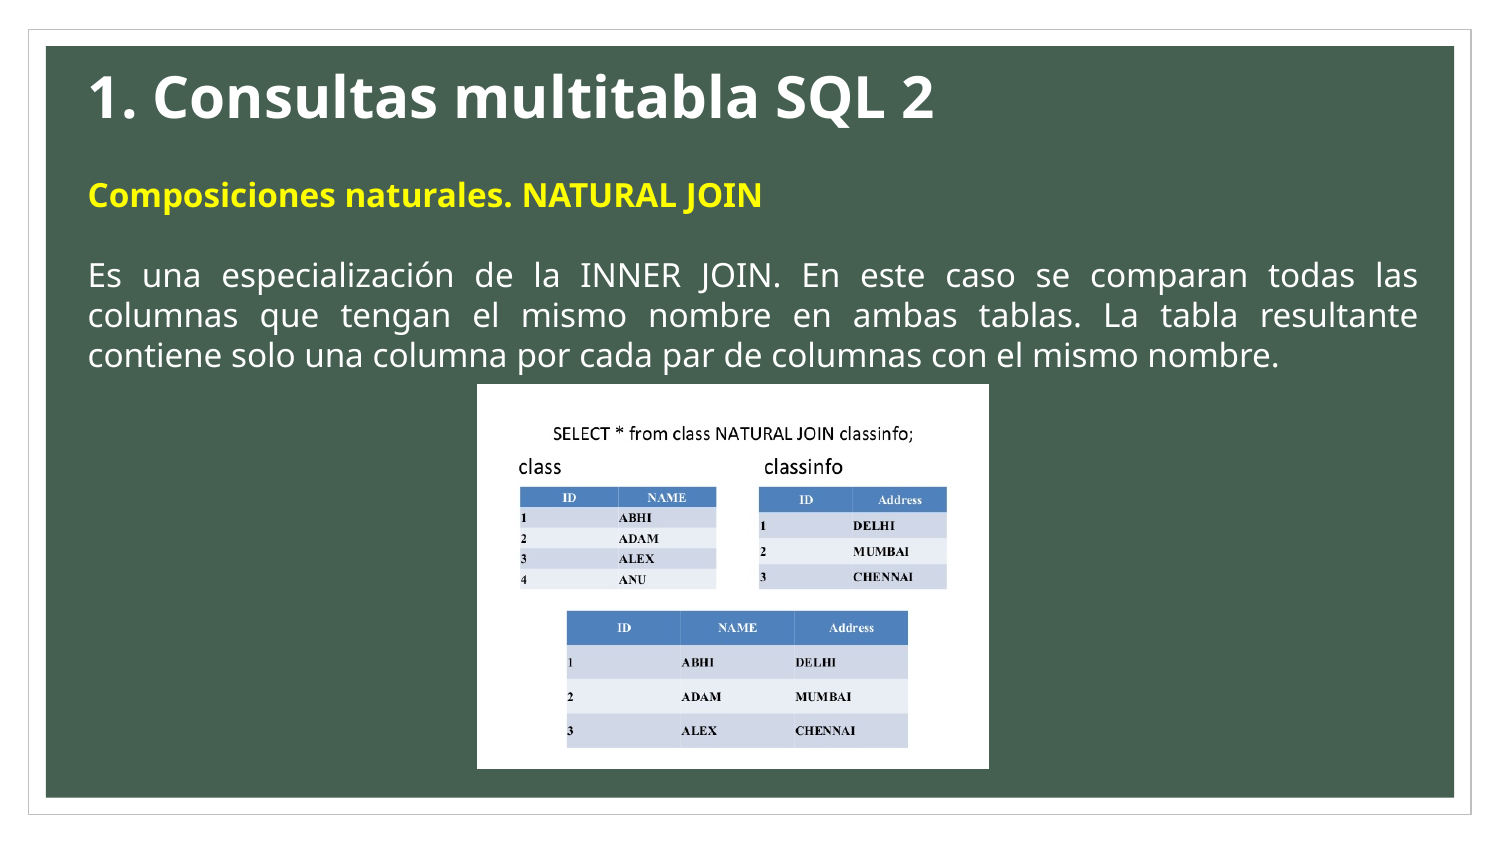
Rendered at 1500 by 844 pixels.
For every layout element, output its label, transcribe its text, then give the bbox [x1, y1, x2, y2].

title 1. Consultas multitabla SQL 2 [72, 53, 1471, 148]
text_box Composiciones naturales. NATURAL JOIN Es una especialización de la INNER JOIN. En este caso se comparan todas las columnas que tengan el mismo nombre en ambas tablas. La tabla resultante contiene solo una columna por cada par de columnas con el mismo nombre. [72, 167, 1436, 382]
picture [477, 384, 989, 769]
